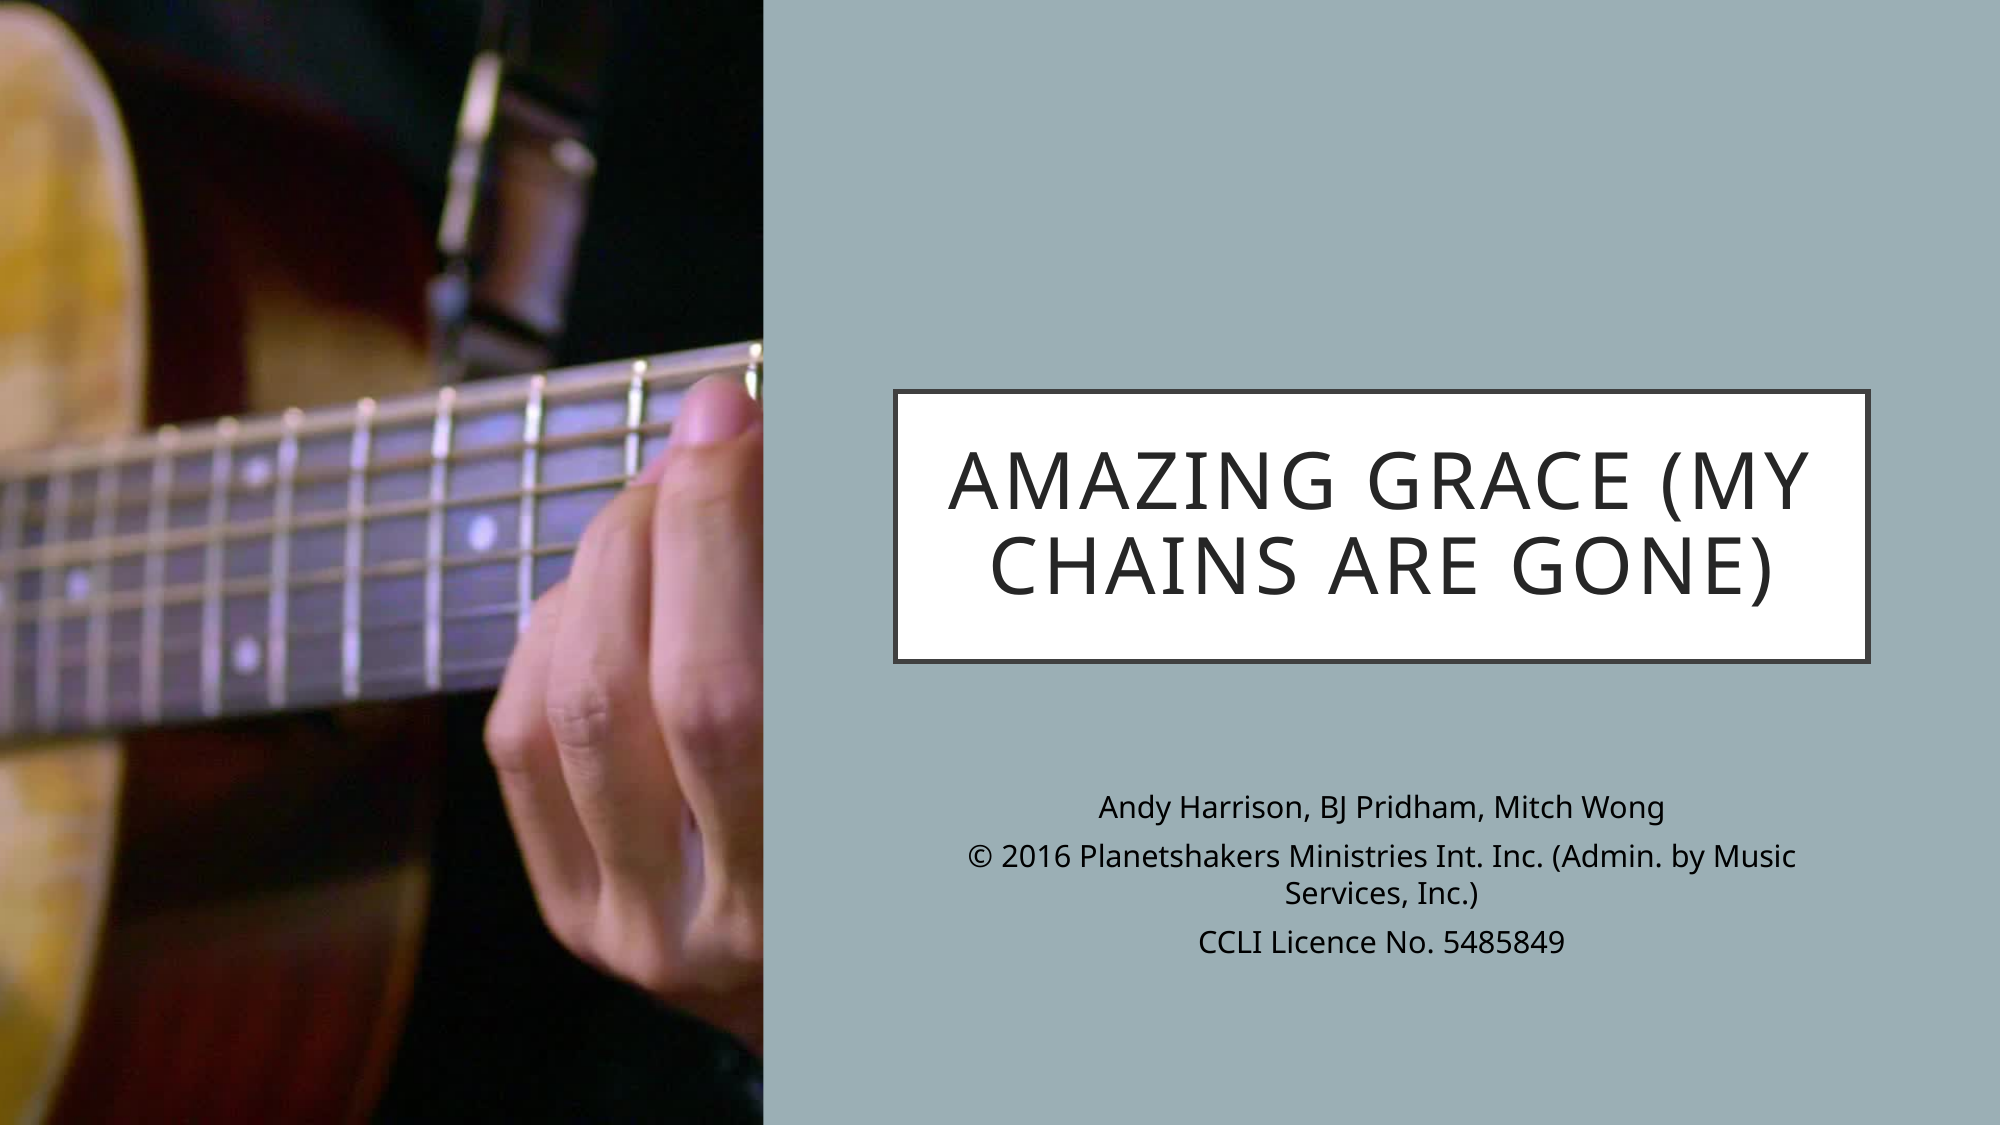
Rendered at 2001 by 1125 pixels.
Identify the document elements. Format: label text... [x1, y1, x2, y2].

subtitle Andy Harrison, BJ Pridham, Mitch Wong © 2016 Planetshakers Ministries Int. Inc. (Admin. by Music Services, Inc.) CCLI Licence No. 5485849 [938, 767, 1825, 1014]
title Amazing Grace (my Chains are Gone) [893, 389, 1871, 664]
picture [0, 0, 764, 1125]
